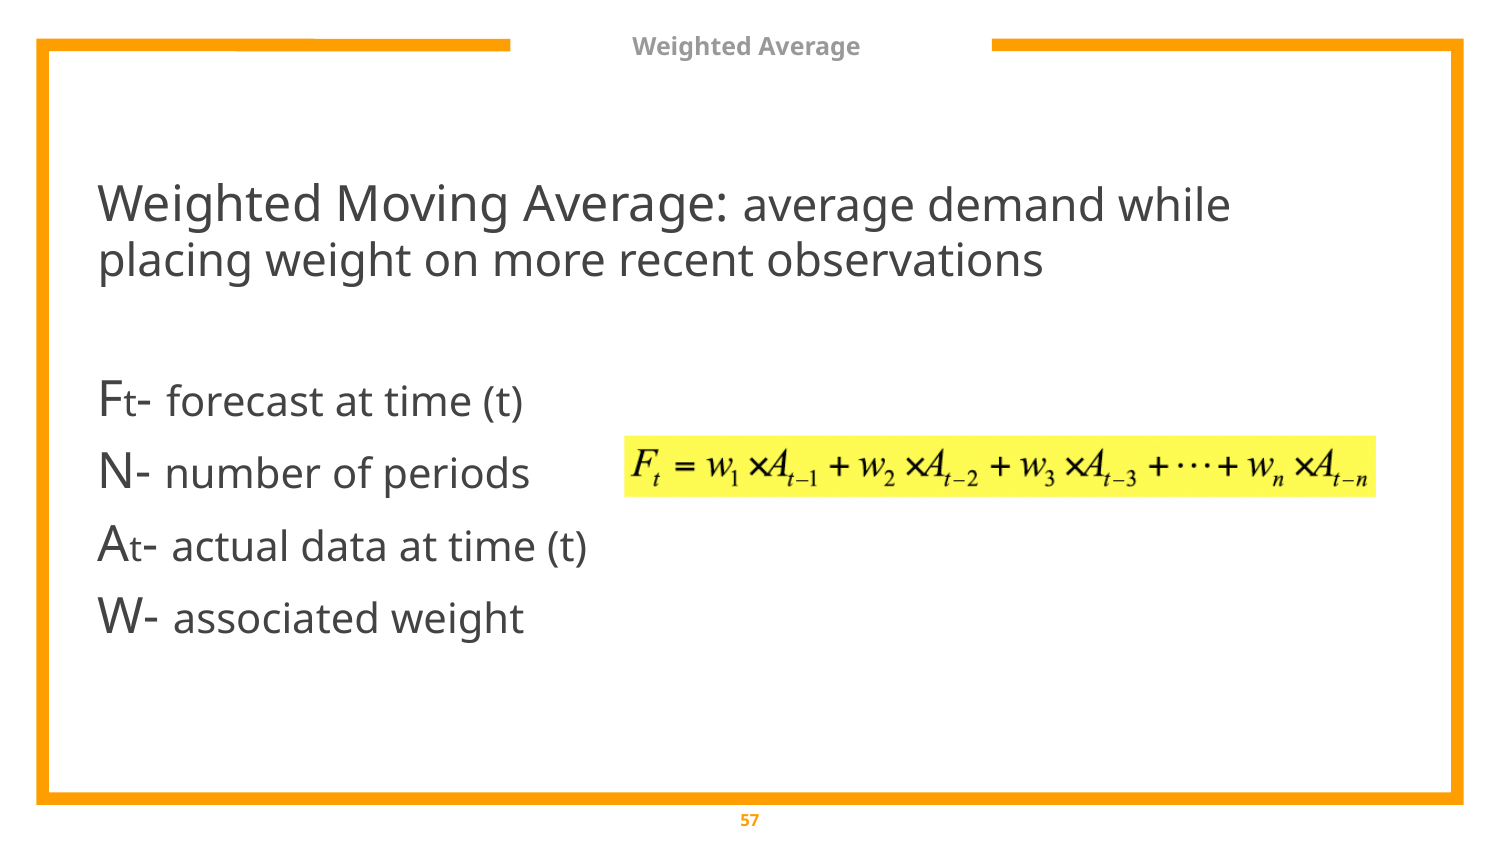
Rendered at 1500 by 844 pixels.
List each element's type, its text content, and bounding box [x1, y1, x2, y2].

list Weighted Moving Average: average demand while placing weight on more recent observations Ft- forecast at time (t) N- number of periods At- actual data at time (t) W- associated weight [82, 155, 1350, 688]
slide_number ‹#› [0, 798, 1500, 844]
picture [590, 429, 1417, 508]
title Weighted Average [531, 16, 969, 76]
